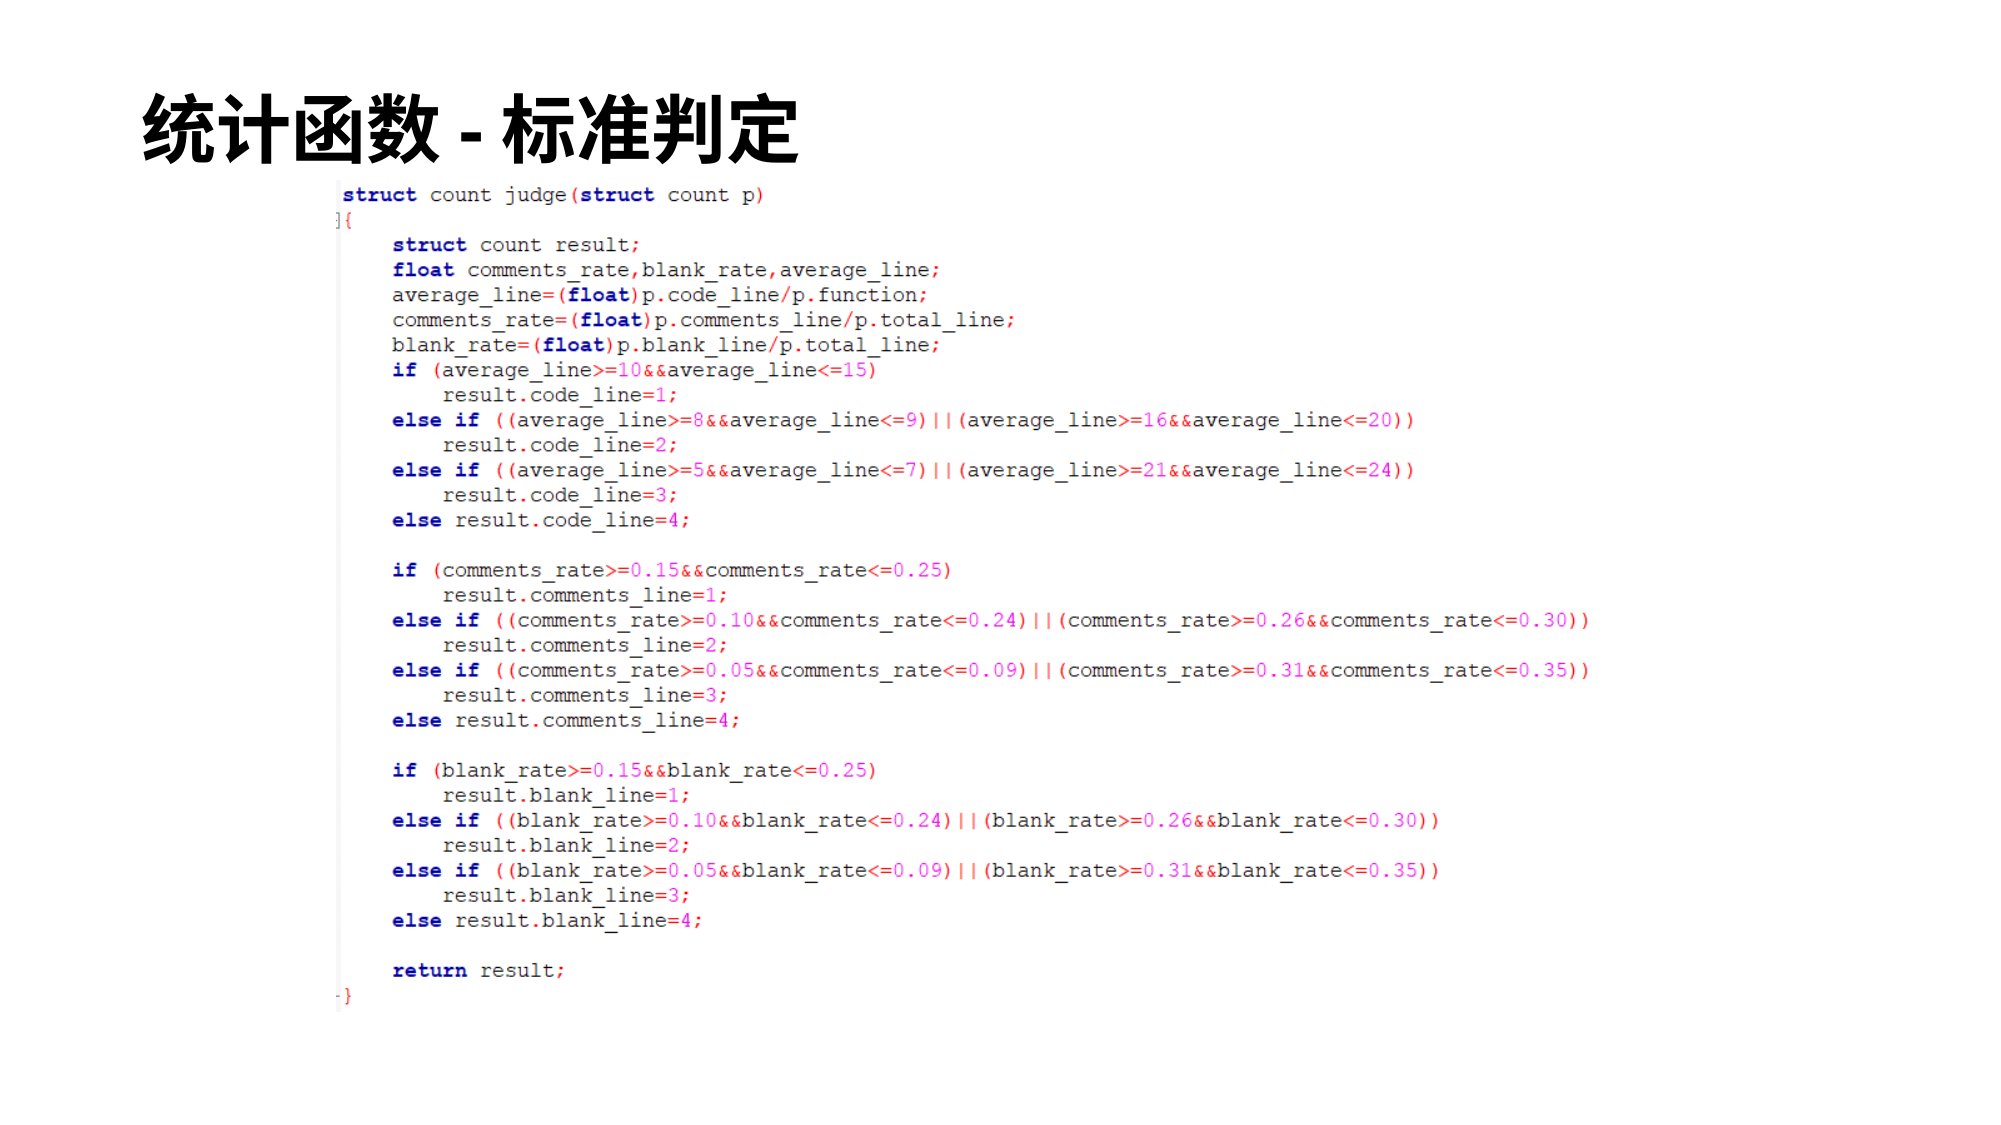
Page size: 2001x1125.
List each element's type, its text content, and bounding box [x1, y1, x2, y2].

picture [336, 180, 1644, 1012]
text_box 统计函数-标准判定 [126, 74, 966, 180]
